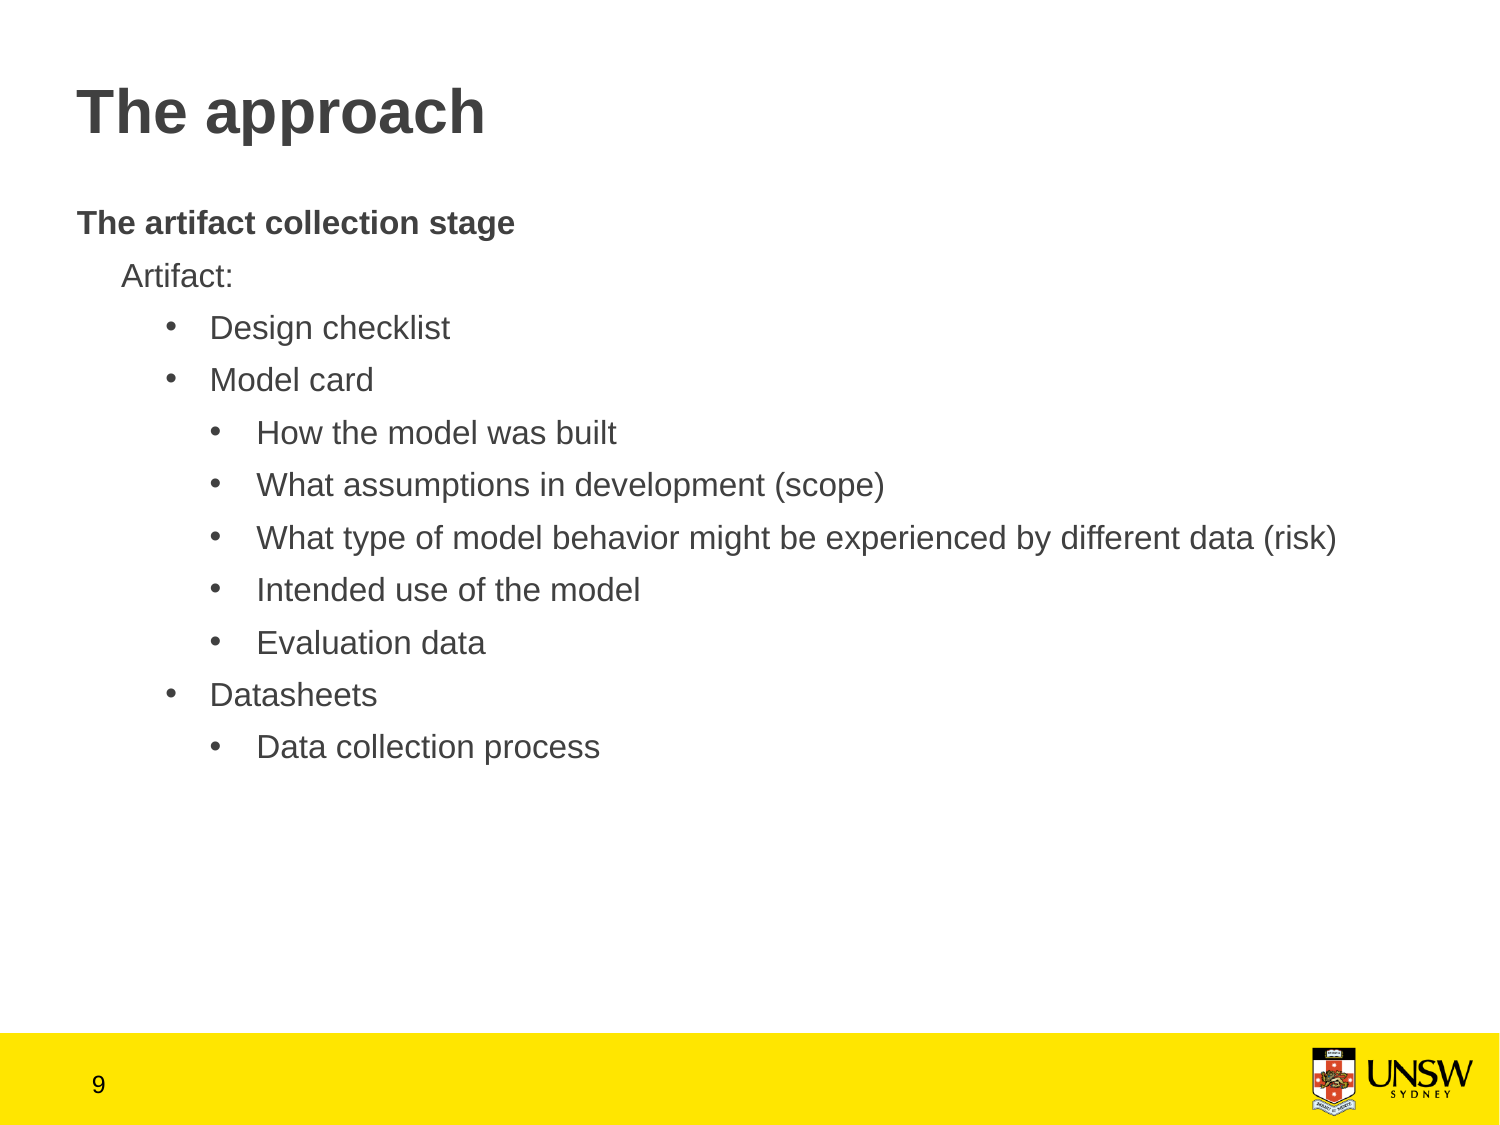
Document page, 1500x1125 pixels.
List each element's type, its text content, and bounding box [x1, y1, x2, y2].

slide_number 8 [76, 1053, 415, 1114]
list The artifact collection stage Artifact: Design checklist Model card How the model was built What assumptions in development (scope) What type of model behavior might be experienced by different data (risk) Intended use of the model Evaluation data Datasheets Data collection process [76, 201, 1424, 957]
title The approach [76, 71, 1424, 147]
picture [0, 0, 1500, 1125]
